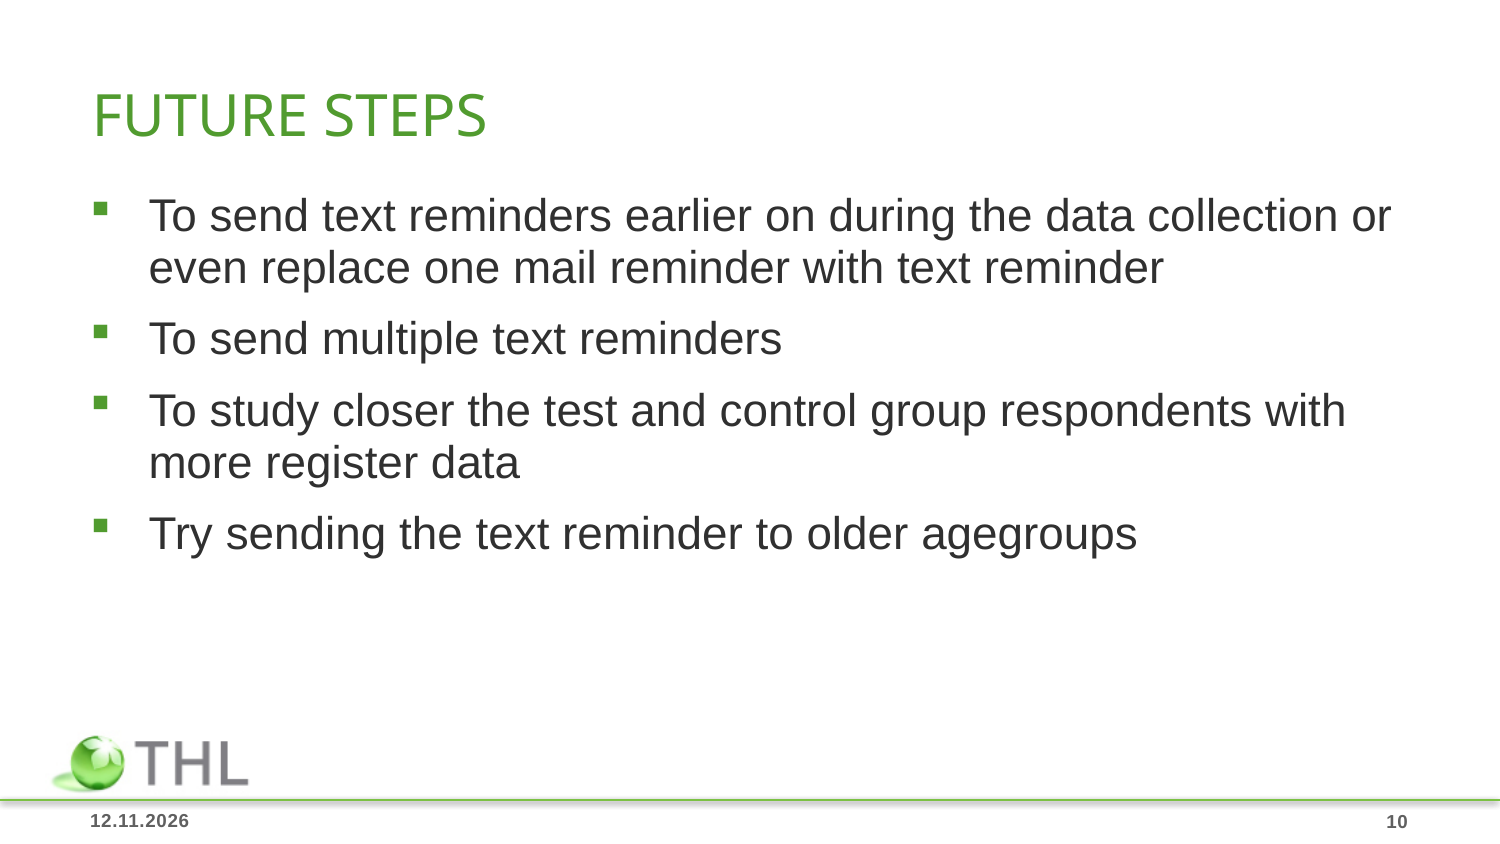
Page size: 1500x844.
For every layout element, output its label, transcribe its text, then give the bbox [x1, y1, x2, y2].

picture [24, 719, 275, 799]
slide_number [74, 806, 255, 835]
slide_number 10 [1245, 807, 1424, 835]
title Future steps [76, 31, 1424, 157]
list To send text reminders earlier on during the data collection or even replace one mail reminder with text reminder To send multiple text reminders To study closer the test and control group respondents with more register data Try sending the text reminder to older agegroups [74, 182, 1424, 724]
